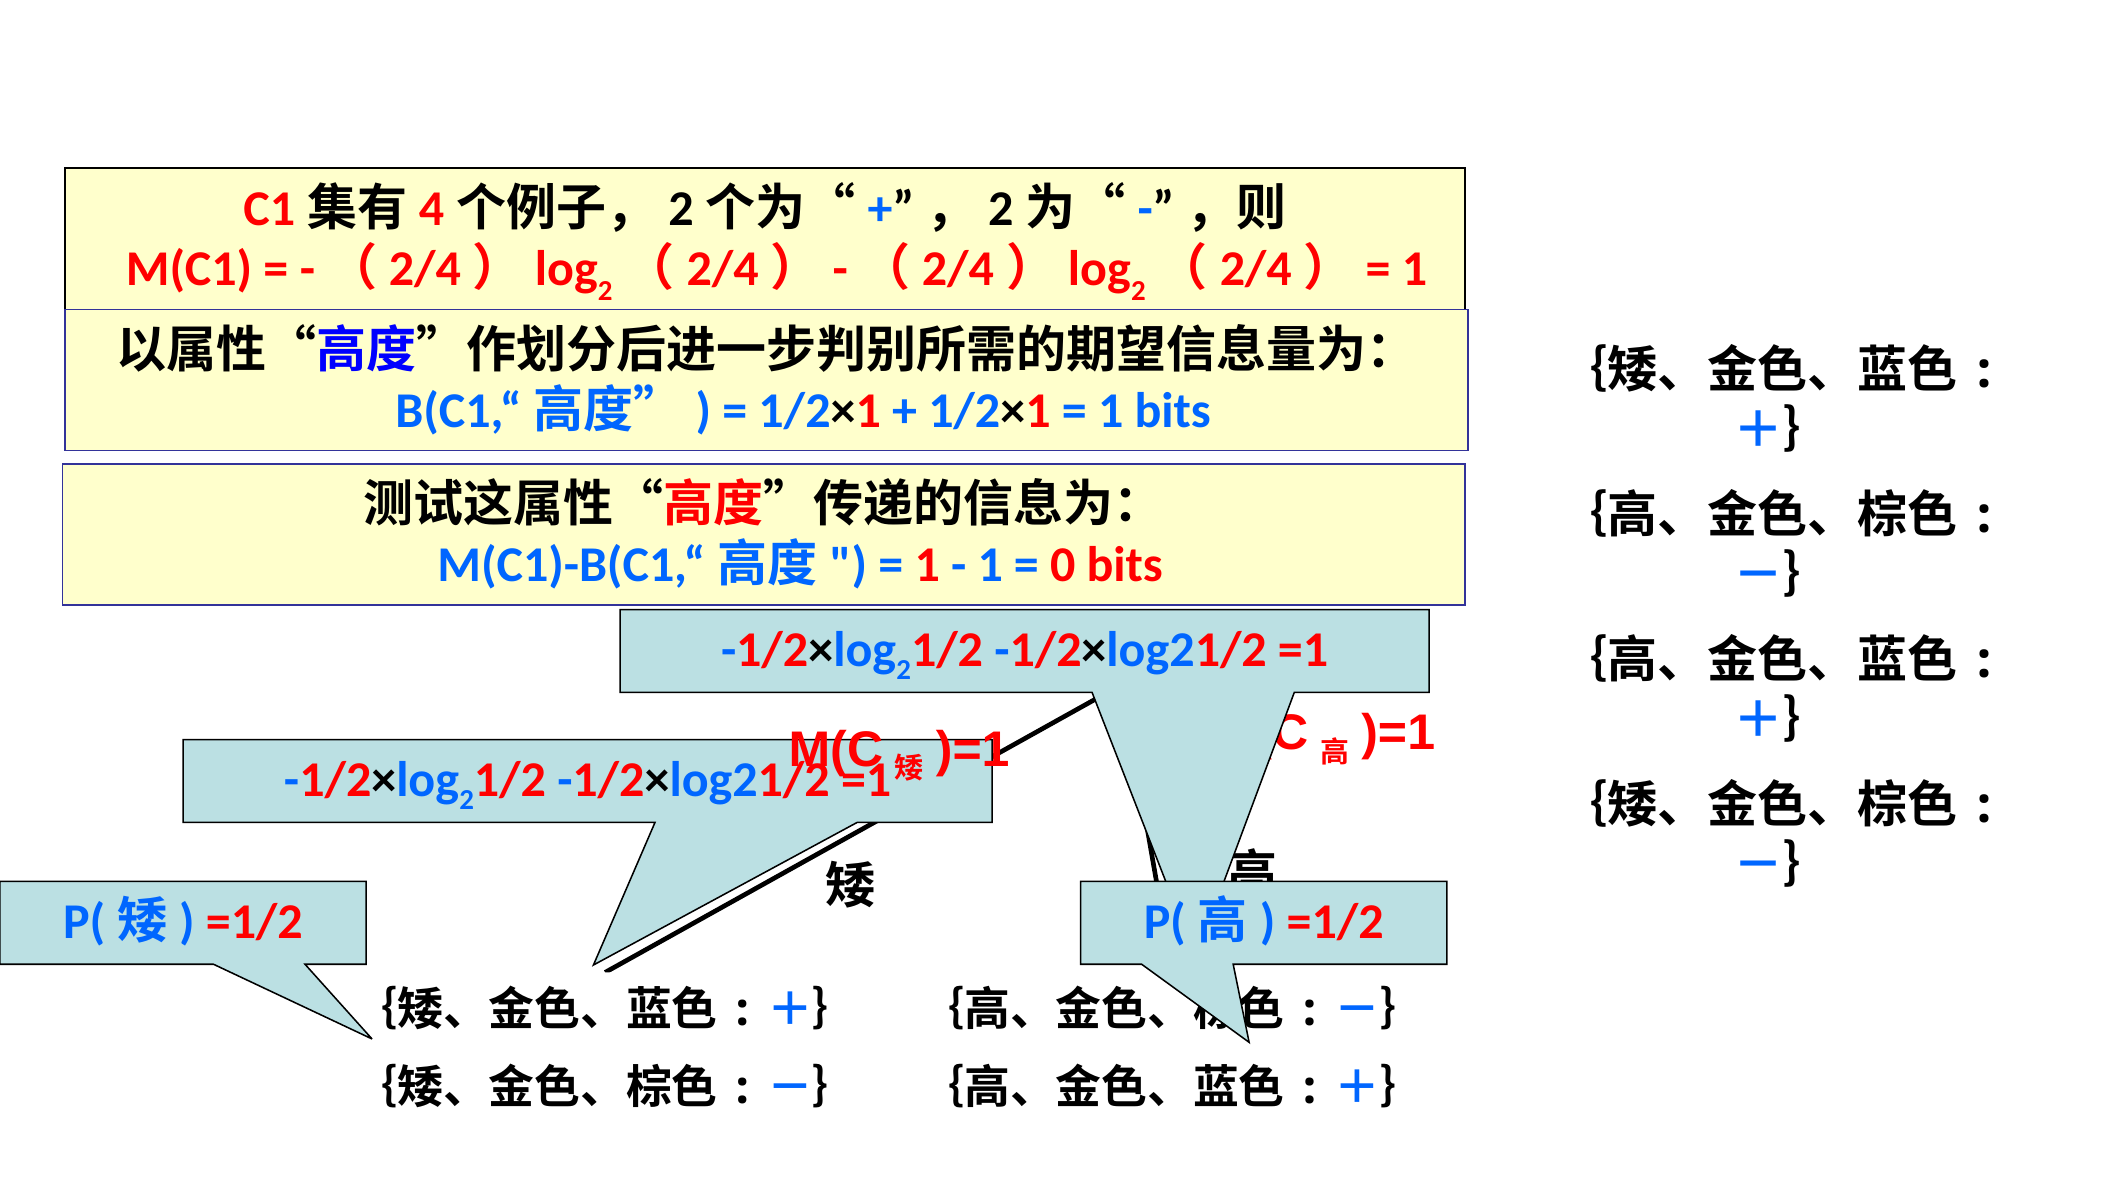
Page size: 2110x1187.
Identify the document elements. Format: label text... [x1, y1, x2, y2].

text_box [605, 684, 1122, 973]
text_box M(C高)=1 [1264, 692, 1459, 776]
text_box ｛矮、金色、蓝色:＋｝ ｛矮、金色、棕色:－｝ [336, 972, 874, 1120]
text_box 以属性“高度”作划分后进一步判别所需的期望信息量为： B(C1,“高度”) = 1/2×1 + 1/2×1 = 1 bits [64, 309, 1468, 451]
text_box ｛矮、金色、蓝色:＋｝ ｛高、金色、棕色:－｝ ｛高、金色、蓝色:＋｝ ｛矮、金色、棕色:－｝ [1515, 330, 2053, 901]
text_box P(高) =1/2 [1153, 881, 1447, 1043]
text_box -1/2×log21/2 -1/2×log21/2 =1 [620, 609, 1430, 881]
text_box ｛高、金色、棕色:－｝ ｛高、金色、蓝色:＋｝ [903, 972, 1442, 1120]
text_box -1/2×log21/2 -1/2×log21/2 =1 [183, 739, 605, 823]
text_box 测试这属性“高度”传递的信息为： M(C1)-B(C1,“高度") = 1 - 1 = 0 bits [62, 464, 1465, 605]
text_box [1122, 684, 1173, 973]
text_box P(矮) =1/2 [0, 881, 373, 1039]
text_box 高 [1225, 834, 1376, 881]
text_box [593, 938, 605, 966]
text_box C1集有4个例子，2个为“+”，2为“-”，则 M(C1) = -（2/4）log2（2/4）-（2/4）log2（2/4）= 1 bits [64, 168, 1465, 309]
